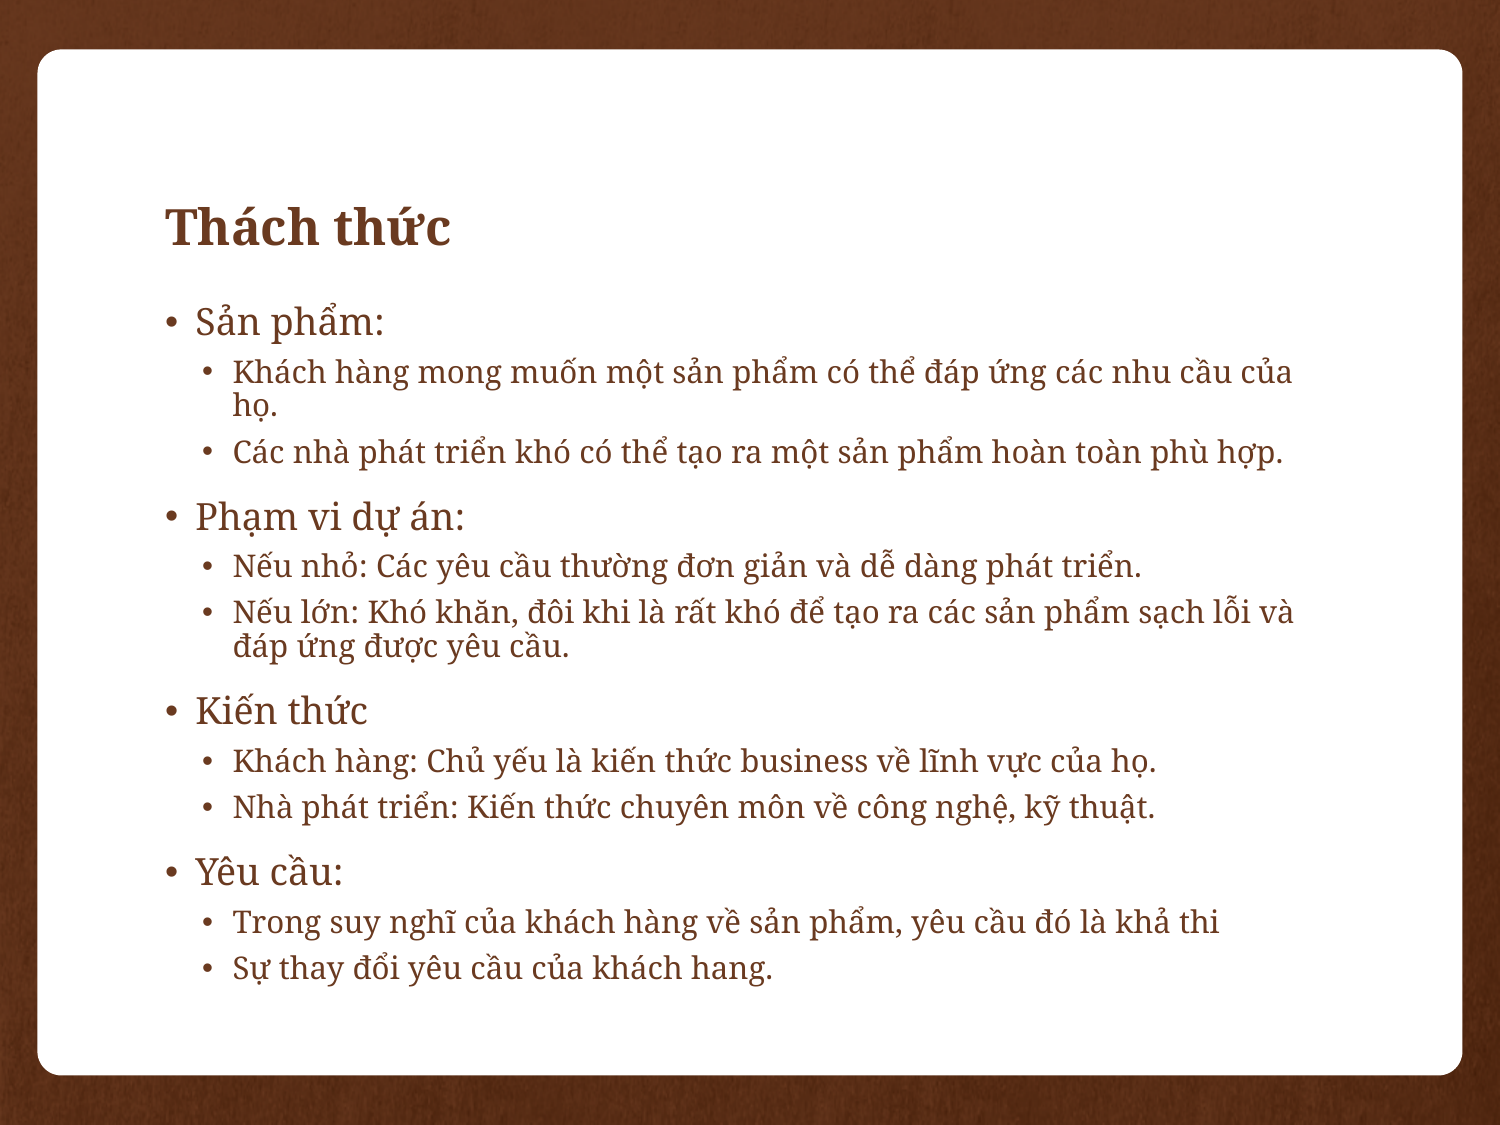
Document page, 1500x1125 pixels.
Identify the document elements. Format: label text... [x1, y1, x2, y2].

title Thách thức [150, 70, 1350, 263]
list Sản phẩm: Khách hàng mong muốn một sản phẩm có thể đáp ứng các nhu cầu của họ. Các nhà phát triển khó có thể tạo ra một sản phẩm hoàn toàn phù hợp. Phạm vi dự án: Nếu nhỏ: Các yêu cầu thường đơn giản và dễ dàng phát triển. Nếu lớn: Khó khăn, đôi khi là rất khó để tạo ra các sản phẩm sạch lỗi và đáp ứng được yêu cầu. Kiến thức Khách hàng: Chủ yếu là kiến thức business về lĩnh vực của họ. Nhà phát triển: Kiến thức chuyên môn về công nghệ, kỹ thuật. Yêu cầu: Trong suy nghĩ của khách hàng về sản phẩm, yêu cầu đó là khả thi Sự thay đổi yêu cầu của khách hang. [150, 295, 1350, 996]
